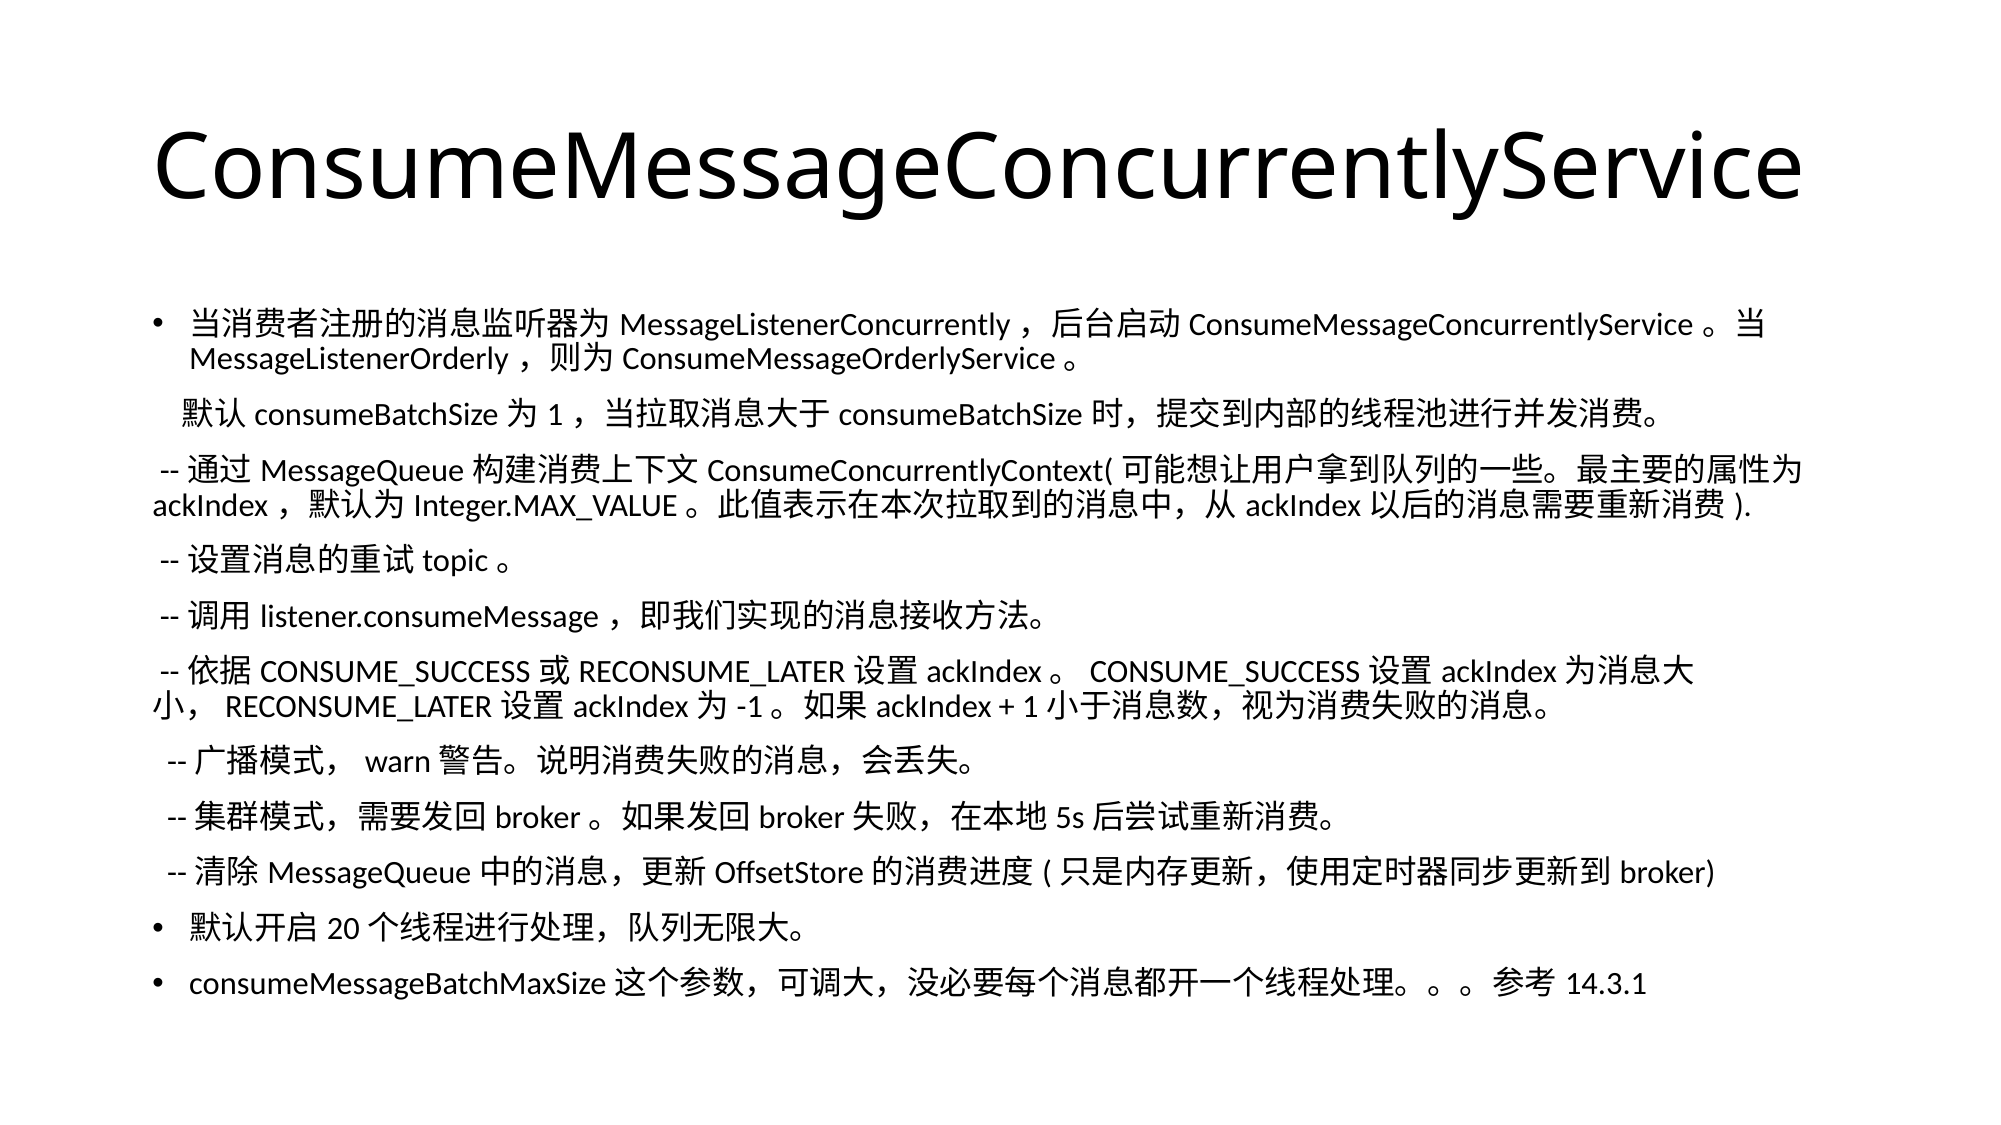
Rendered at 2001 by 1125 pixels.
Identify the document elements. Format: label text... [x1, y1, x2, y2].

list 当消费者注册的消息监听器为MessageListenerConcurrently，后台启动ConsumeMessageConcurrentlyService。当MessageListenerOrderly，则为ConsumeMessageOrderlyService。 默认consumeBatchSize为1，当拉取消息大于consumeBatchSize时，提交到内部的线程池进行并发消费。 --通过MessageQueue构建消费上下文ConsumeConcurrentlyContext(可能想让用户拿到队列的一些。最主要的属性为ackIndex，默认为Integer.MAX_VALUE。此值表示在本次拉取到的消息中，从ackIndex以后的消息需要重新消费). --设置消息的重试topic。 --调用listener.consumeMessage，即我们实现的消息接收方法。 --依据CONSUME_SUCCESS或RECONSUME_LATER设置ackIndex。CONSUME_SUCCESS设置ackIndex为消息大小，RECONSUME_LATER设置ackIndex为-1。如果ackIndex + 1小于消息数，视为消费失败的消息。 --广播模式，warn警告。说明消费失败的消息，会丢失。 --集群模式，需要发回broker。如果发回broker失败，在本地5s后尝试重新消费。 --清除MessageQueue中的消息，更新OffsetStore的消费进度(只是内存更新，使用定时器同步更新到broker) 默认开启20个线程进行处理，队列无限大。 consumeMessageBatchMaxSize这个参数，可调大，没必要每个消息都开一个线程处理。。。参考14.3.1 [137, 299, 1863, 1014]
title ConsumeMessageConcurrentlyService [137, 59, 1863, 278]
